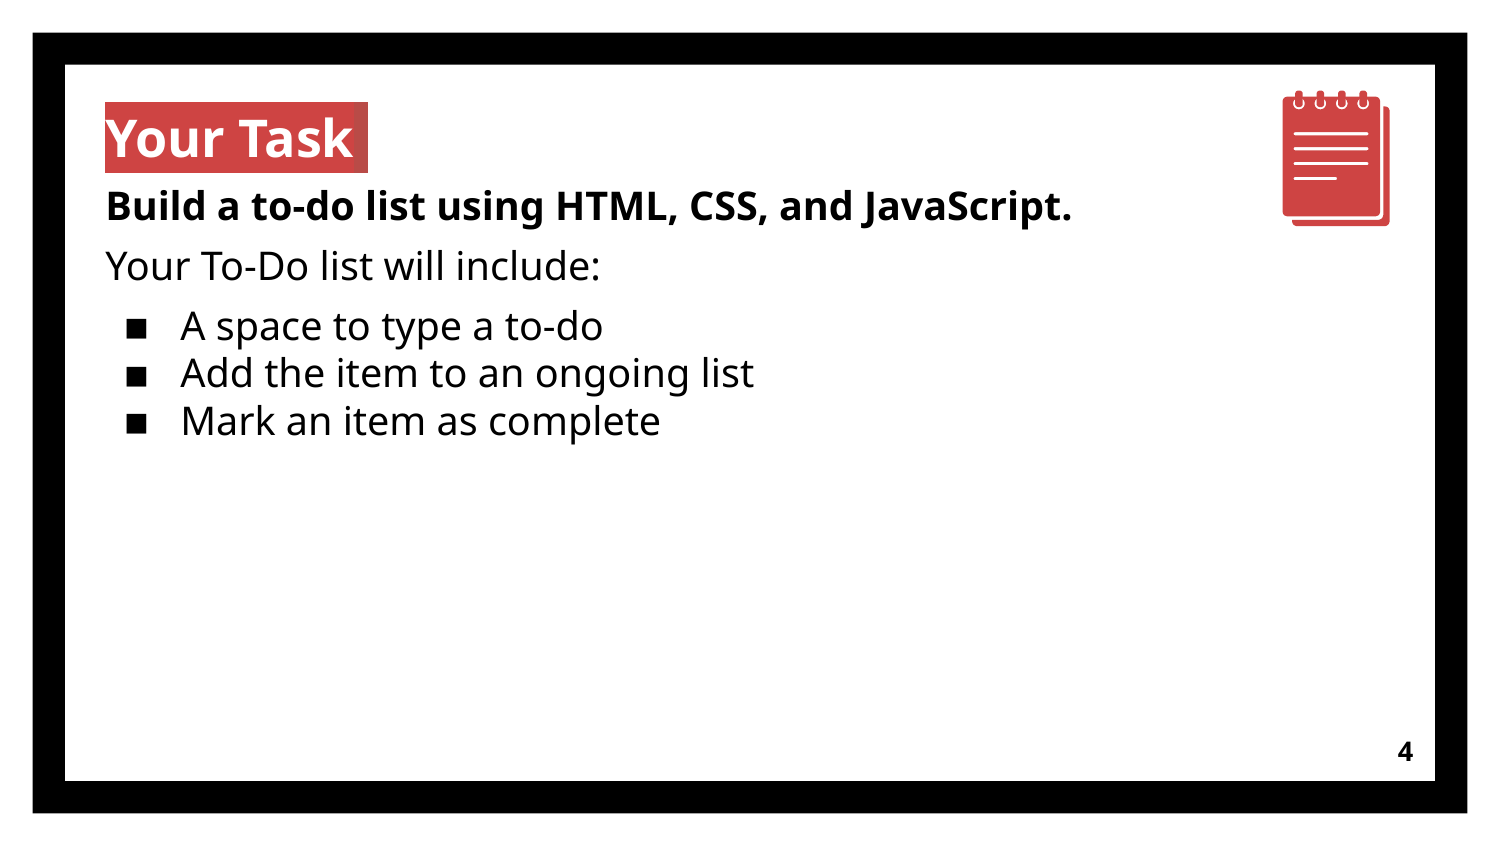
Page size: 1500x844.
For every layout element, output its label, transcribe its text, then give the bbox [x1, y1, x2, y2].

slide_number ‹#› [1338, 720, 1429, 786]
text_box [1282, 90, 1391, 227]
list Your Task Build a to-do list using HTML, CSS, and JavaScript. Your To-Do list will include: A space to type a to-do Add the item to an ongoing list Mark an item as complete [90, 90, 1385, 748]
